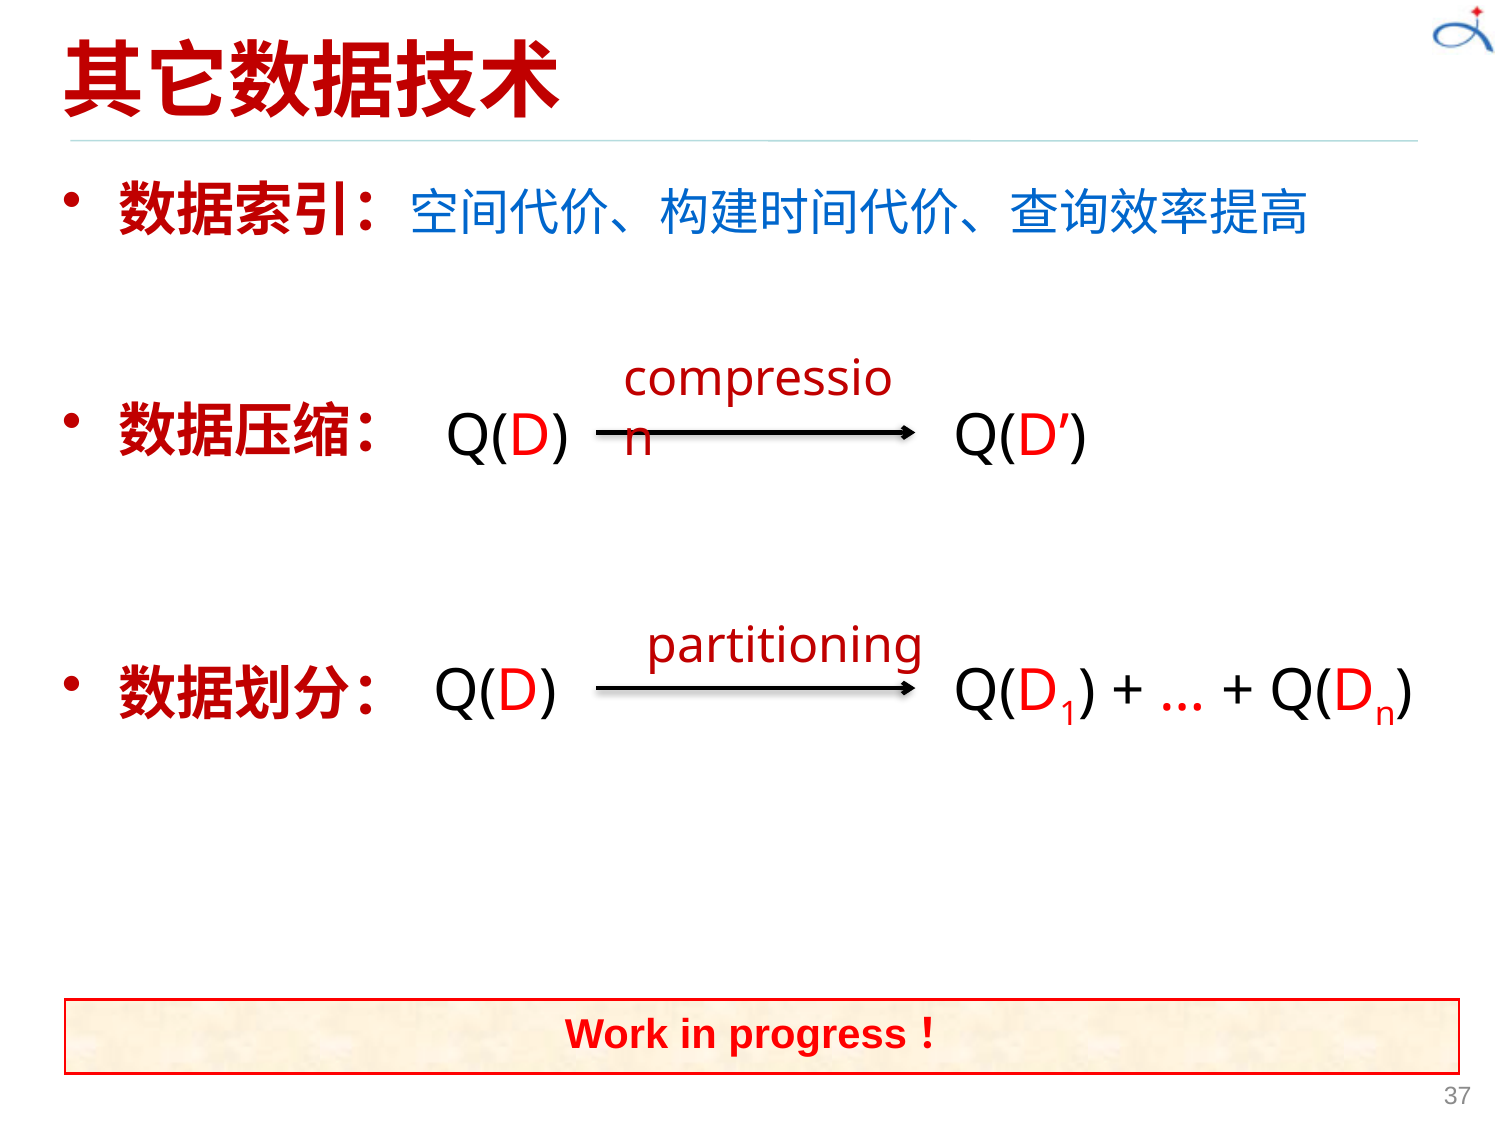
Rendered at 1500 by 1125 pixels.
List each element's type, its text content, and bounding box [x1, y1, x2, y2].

title 其它数据技术 [46, 11, 1419, 143]
text_box Q(D) [419, 645, 597, 730]
slide_number 37 [1136, 1065, 1487, 1125]
text_box 数据划分： [46, 648, 1442, 787]
text_box 数据压缩： [46, 385, 1442, 524]
picture [1432, 5, 1495, 55]
text_box compression [608, 338, 939, 385]
text_box Work in progress！ [64, 999, 1459, 1074]
list 数据索引：空间代价、构建时间代价、查询效率提高 [46, 163, 1442, 291]
text_box partitioning [631, 604, 1010, 680]
text_box Q(D1) + … + Q(Dn) [938, 645, 1483, 740]
